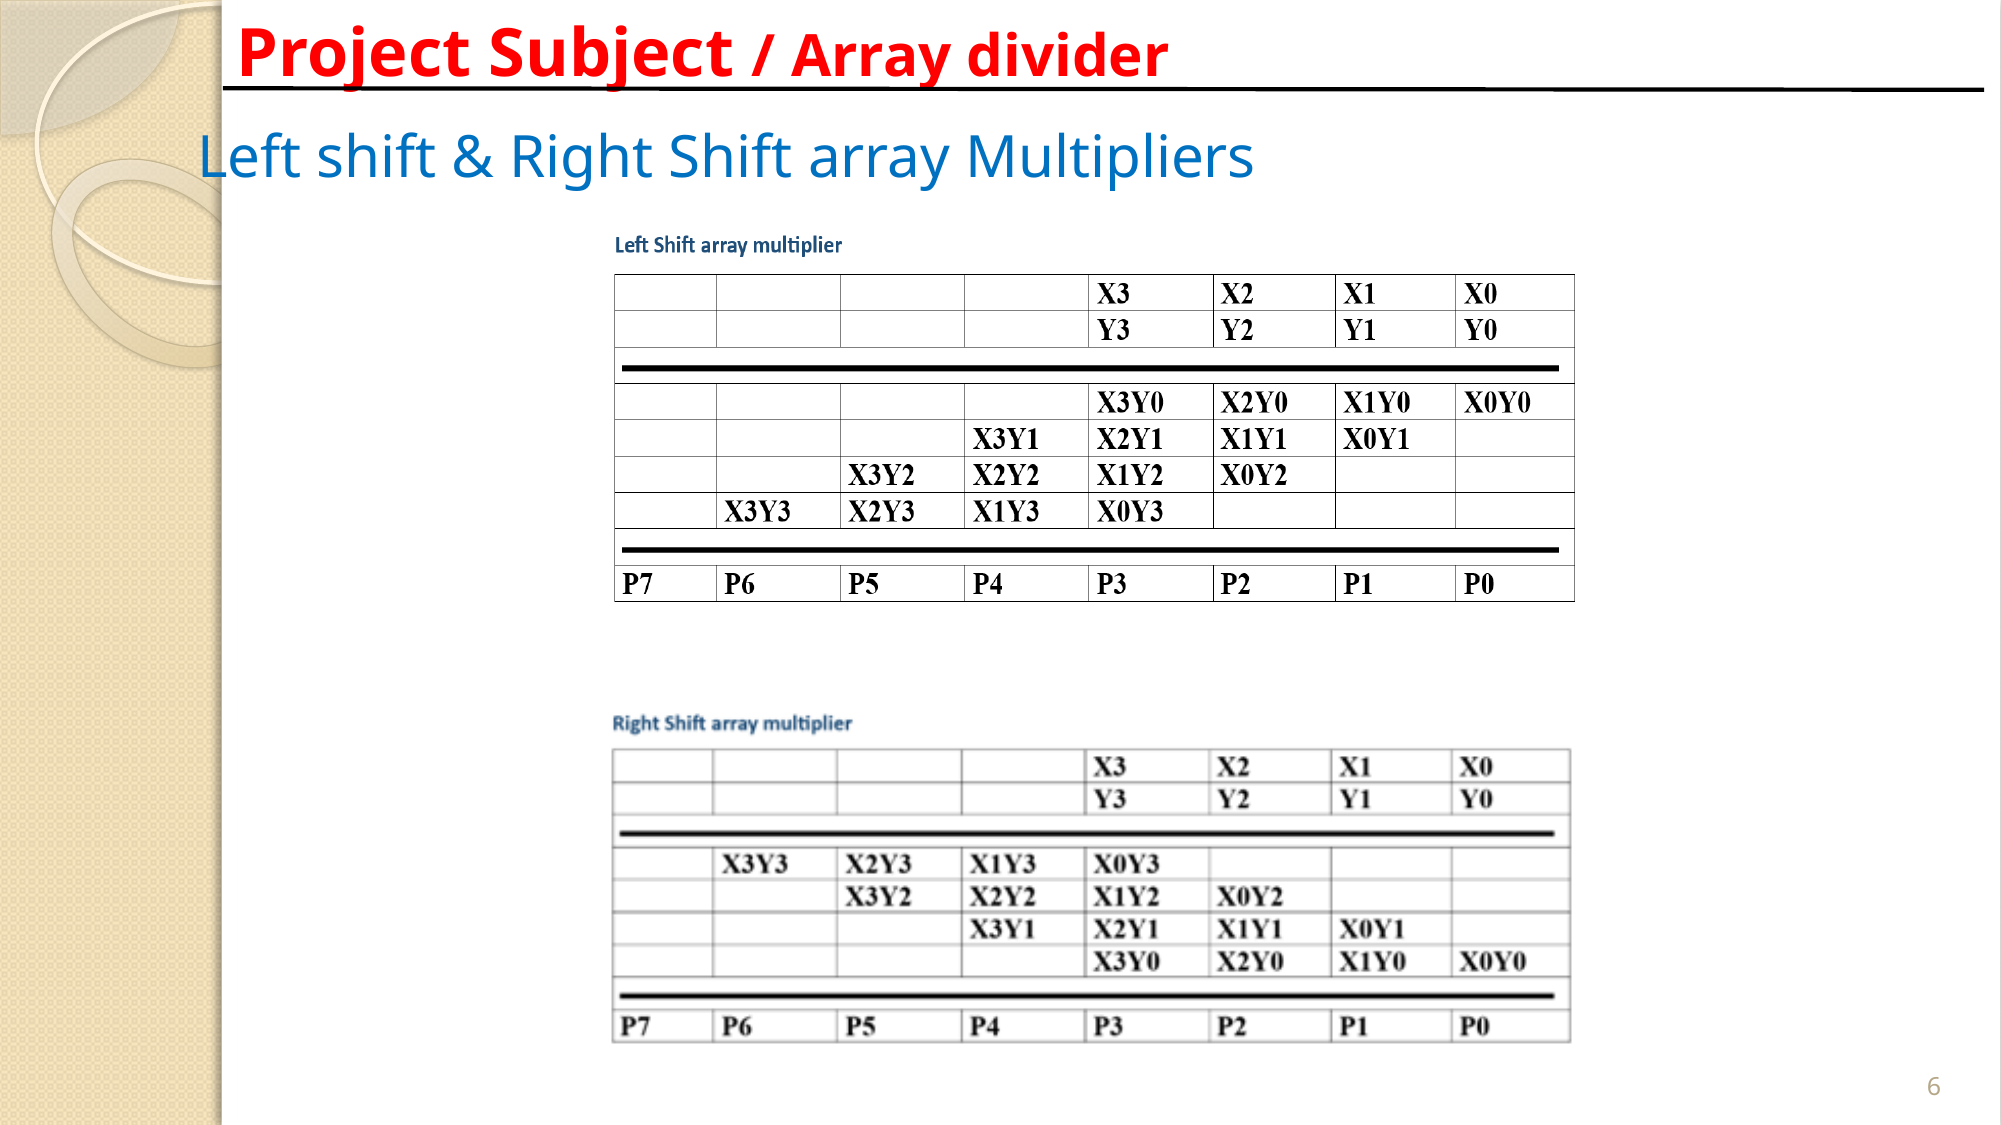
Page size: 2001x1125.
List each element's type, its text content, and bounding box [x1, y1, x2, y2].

text_box Left shift & Right Shift array Multipliers [182, 111, 1271, 197]
text_box Project Subject / Array divider [221, 1, 1521, 89]
picture [605, 232, 1586, 614]
slide_number 6 [1884, 1034, 1984, 1113]
picture [605, 712, 1578, 1054]
